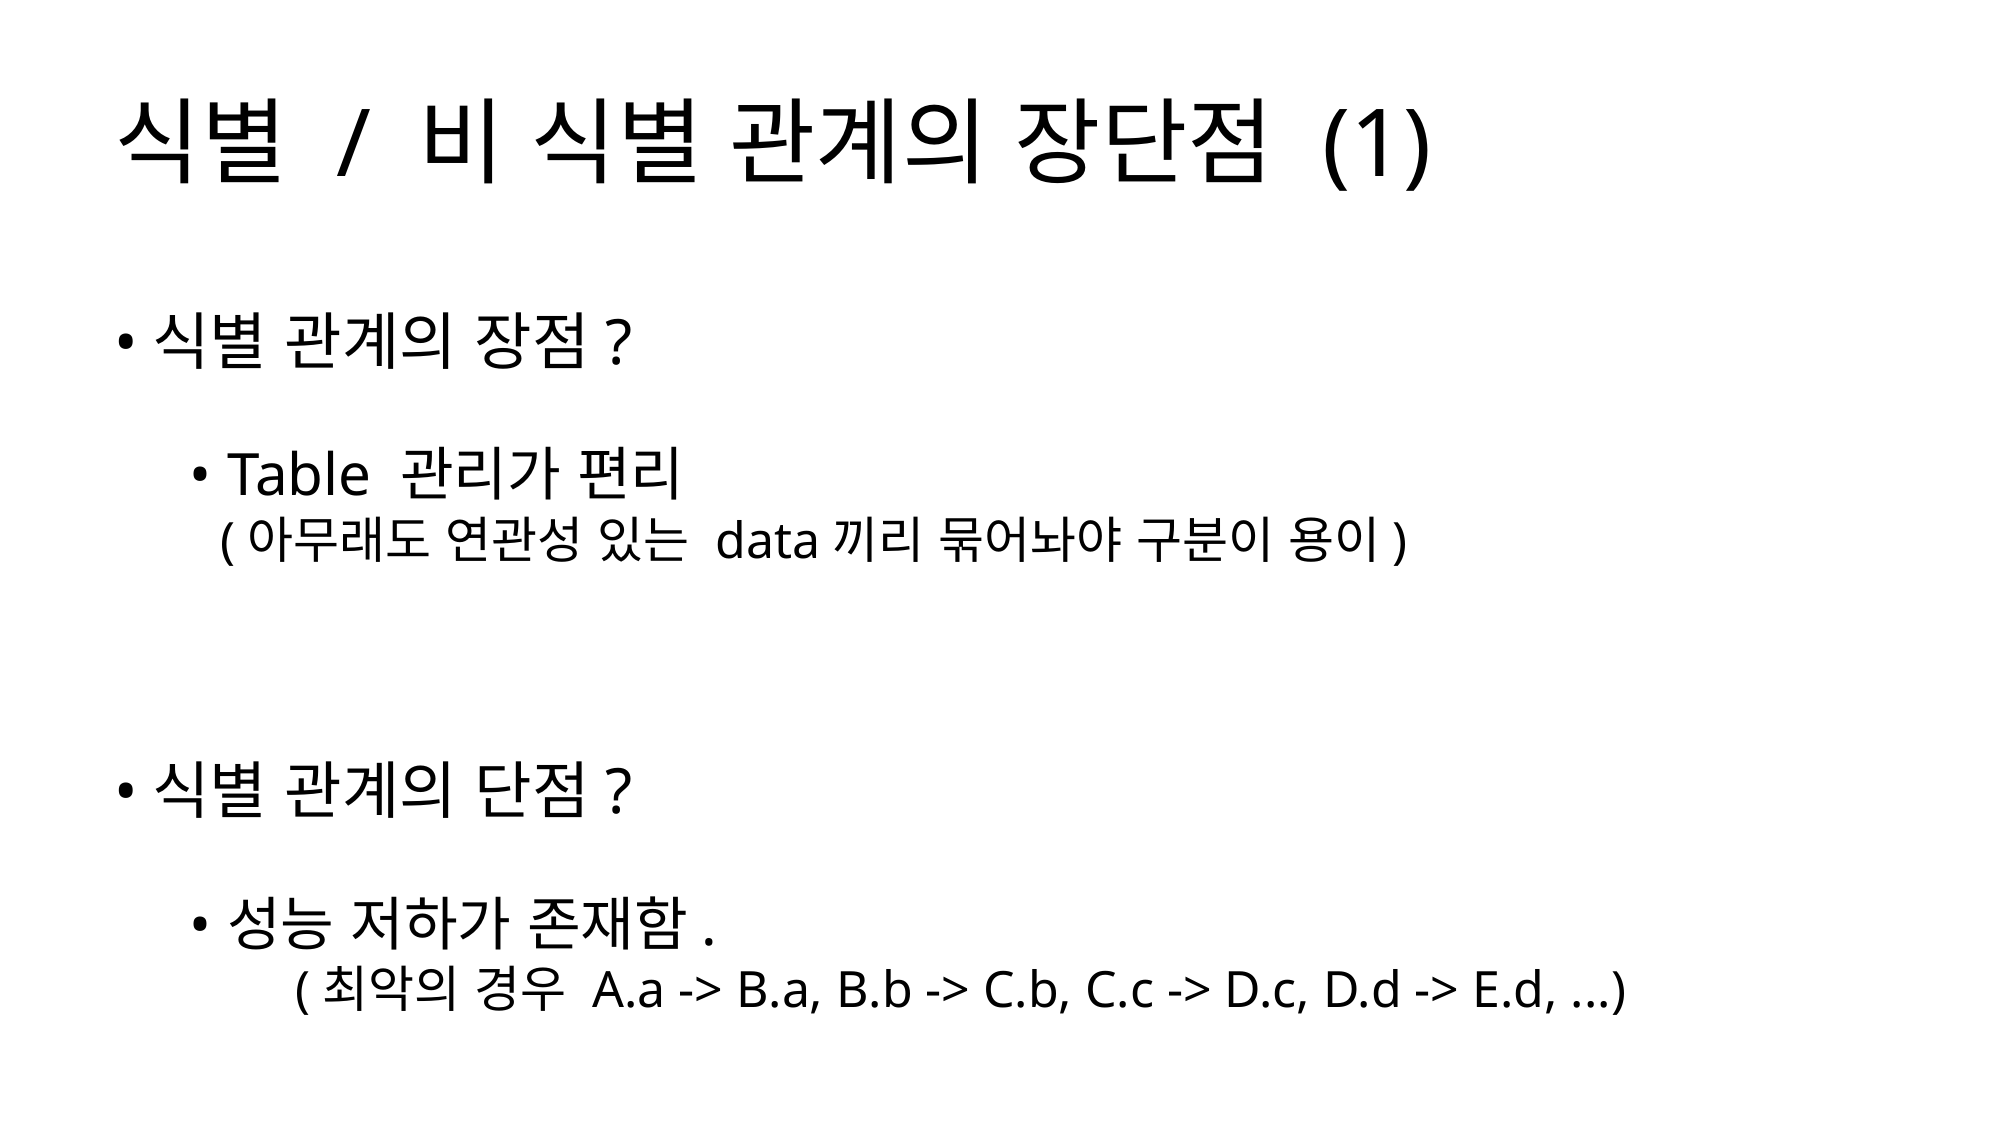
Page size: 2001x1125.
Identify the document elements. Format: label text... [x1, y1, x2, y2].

title 식별 / 비 식별 관계의 장단점 (1) [99, 45, 1901, 233]
list 식별 관계의 장점? Table 관리가 편리 (아무래도 연관성 있는 data끼리 묶어놔야 구분이 용이) 식별 관계의 단점? 성능 저하가 존재함. (최악의 경우 A.a -> B.a, B.b -> C.b, C.c -> D.c, D.d -> E.d, ...) [99, 302, 1956, 1103]
